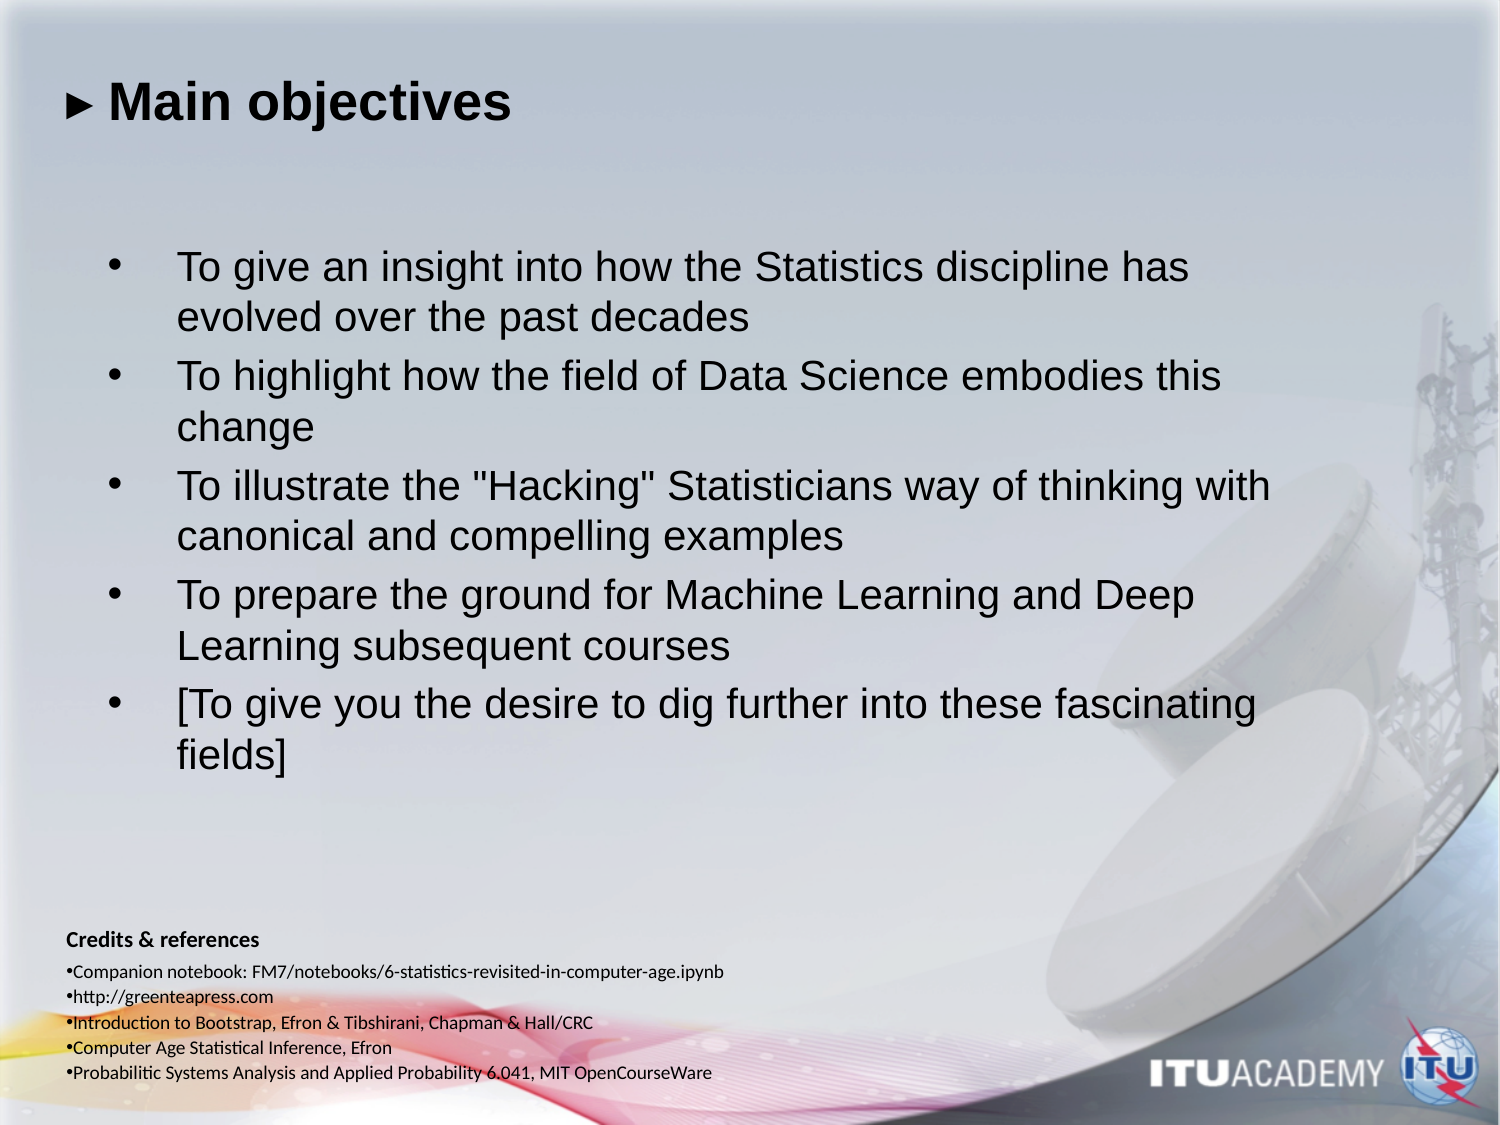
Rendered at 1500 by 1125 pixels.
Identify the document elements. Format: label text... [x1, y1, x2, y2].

picture [0, 0, 1500, 1125]
title ▸ Main objectives [58, 58, 1410, 174]
list To give an insight into how the Statistics discipline has evolved over the past decades To highlight how the field of Data Science embodies this change To illustrate the "Hacking" Statisticians way of thinking with canonical and compelling examples To prepare the ground for Machine Learning and Deep Learning subsequent courses [To give you the desire to dig further into these fascinating fields] [99, 231, 1342, 776]
text_box Companion notebook: FM7/notebooks/6-statistics-revisited-in-computer-age.ipynb http://greenteapress.com Introduction to Bootstrap, Efron & Tibshirani, Chapman & Hall/CRC Computer Age Statistical Inference, Efron Probabilitic Systems Analysis and Applied Probability 6.041, MIT OpenCourseWare [59, 952, 1093, 1103]
list Credits & references [58, 916, 308, 965]
